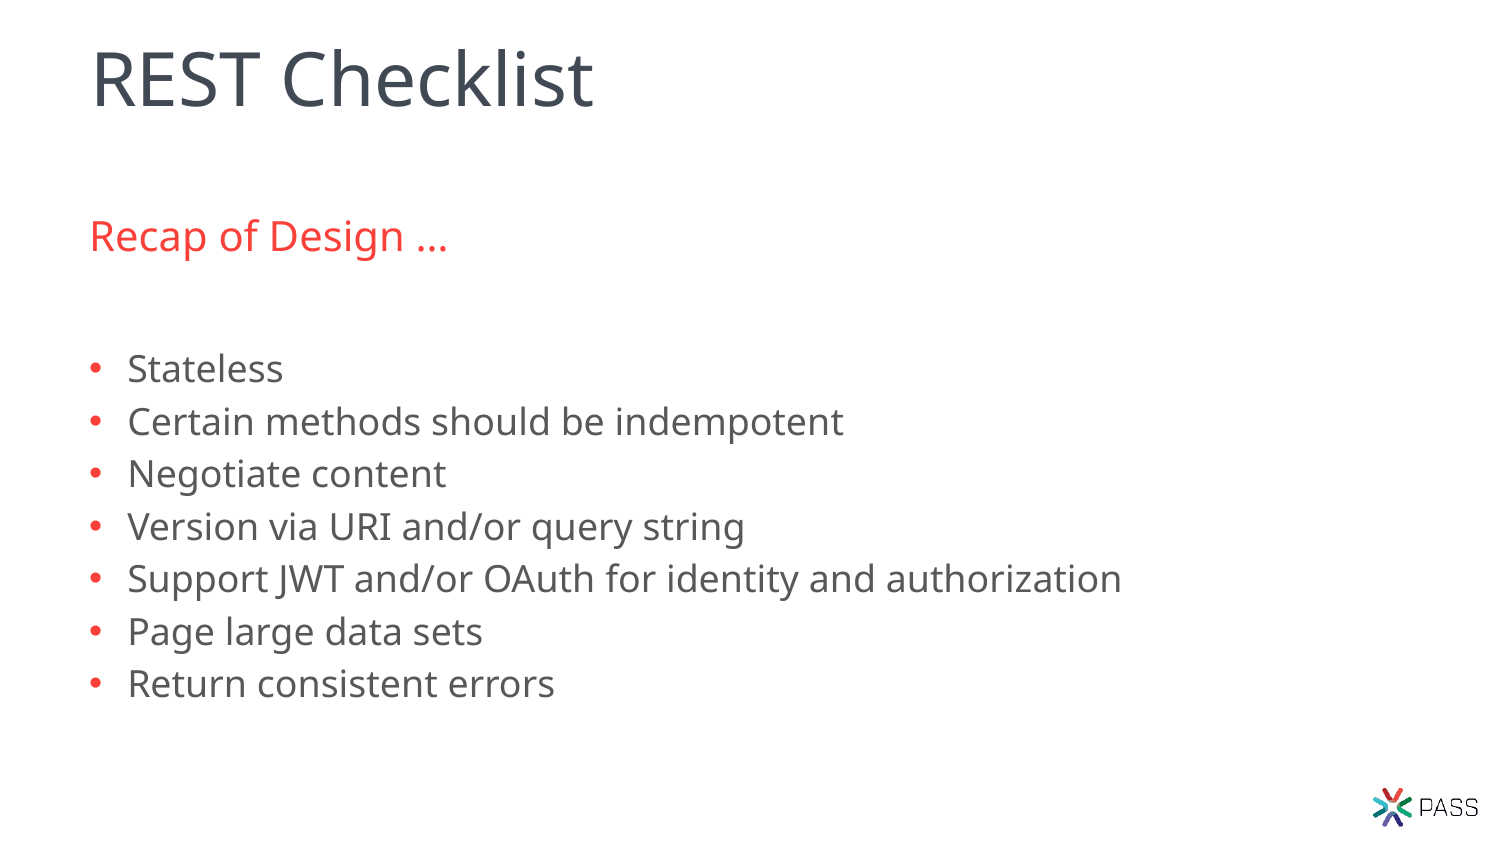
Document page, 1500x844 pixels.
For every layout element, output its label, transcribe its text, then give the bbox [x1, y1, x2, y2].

list Recap of Design … [74, 202, 1427, 273]
list Stateless Certain methods should be indempotent Negotiate content Version via URI and/or query string Support JWT and/or OAuth for identity and authorization Page large data sets Return consistent errors [74, 337, 1427, 745]
title REST Checklist [75, 41, 1425, 142]
picture [1371, 785, 1479, 829]
